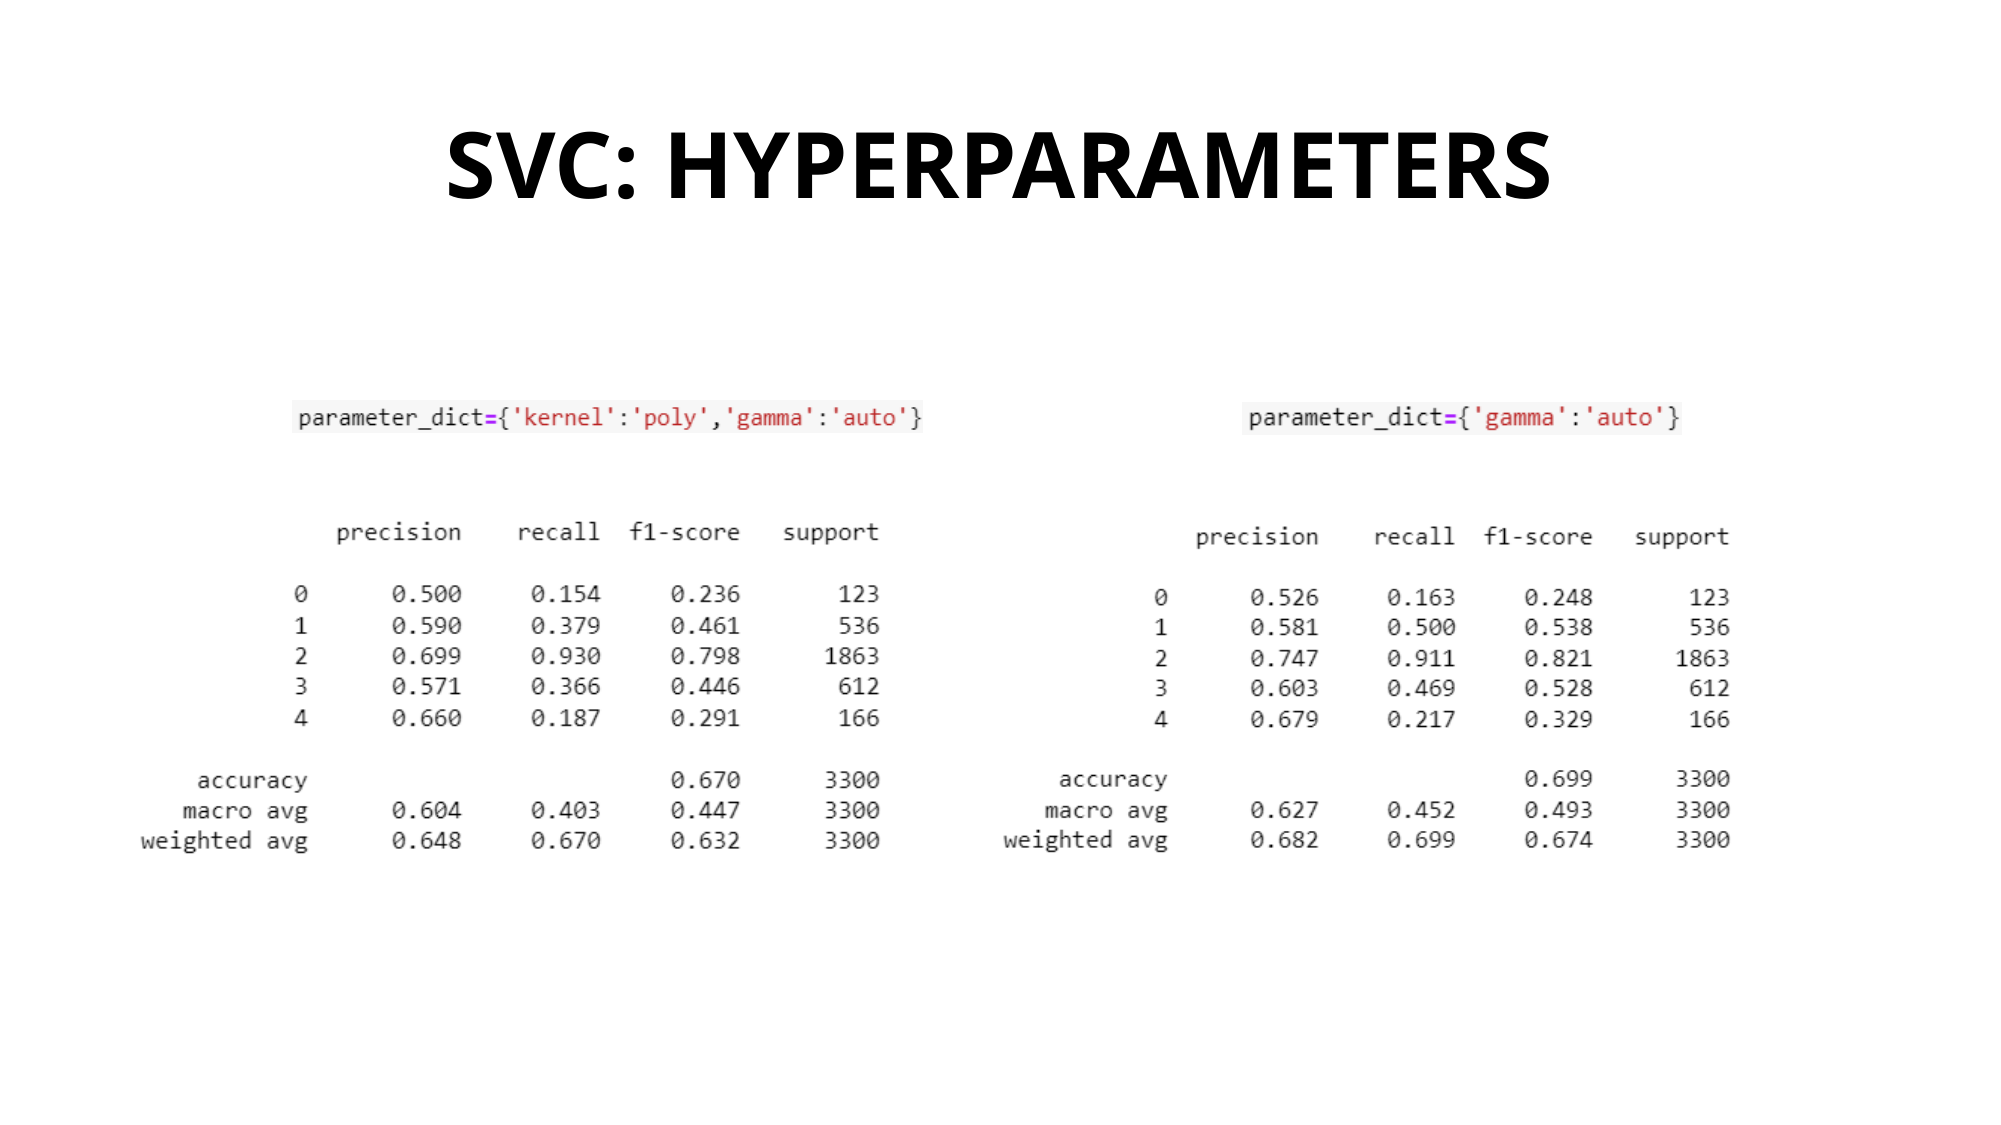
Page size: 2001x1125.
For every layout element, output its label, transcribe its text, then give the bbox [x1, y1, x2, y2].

picture [989, 512, 1783, 882]
picture [1242, 402, 1682, 435]
picture [126, 510, 911, 870]
title SVC: HYPERPARAMETERS [137, 59, 1863, 278]
picture [292, 400, 923, 433]
